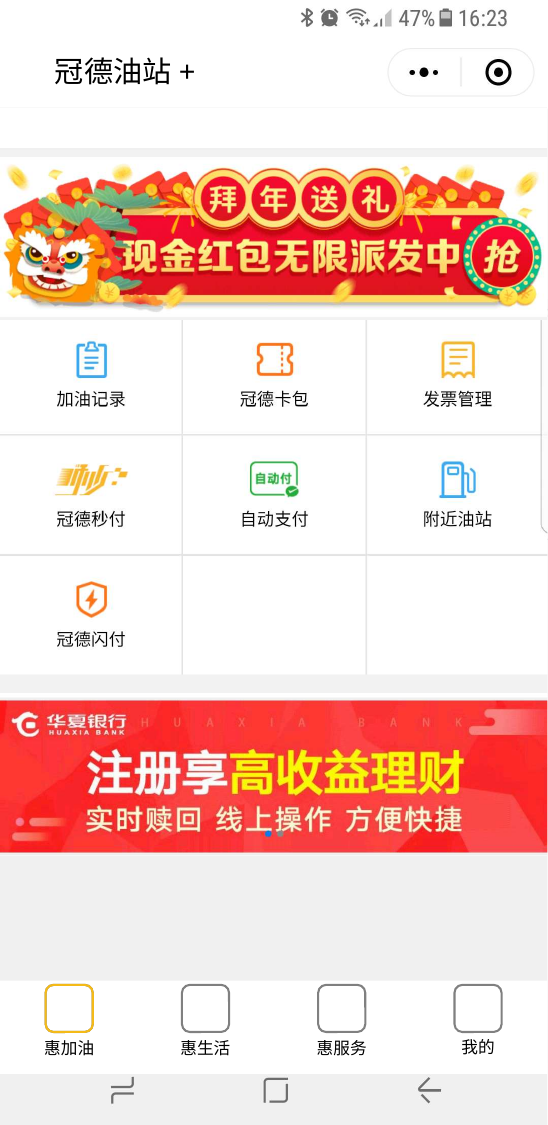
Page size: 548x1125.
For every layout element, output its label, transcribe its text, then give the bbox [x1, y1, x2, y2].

picture [0, 150, 548, 856]
list 我的 [417, 1031, 539, 1065]
text_box [44, 983, 94, 1034]
list 惠服务 [281, 1032, 403, 1067]
picture [0, 1074, 548, 1125]
list 惠加油 [8, 1032, 130, 1067]
picture [0, 0, 548, 107]
list 惠生活 [144, 1032, 267, 1067]
